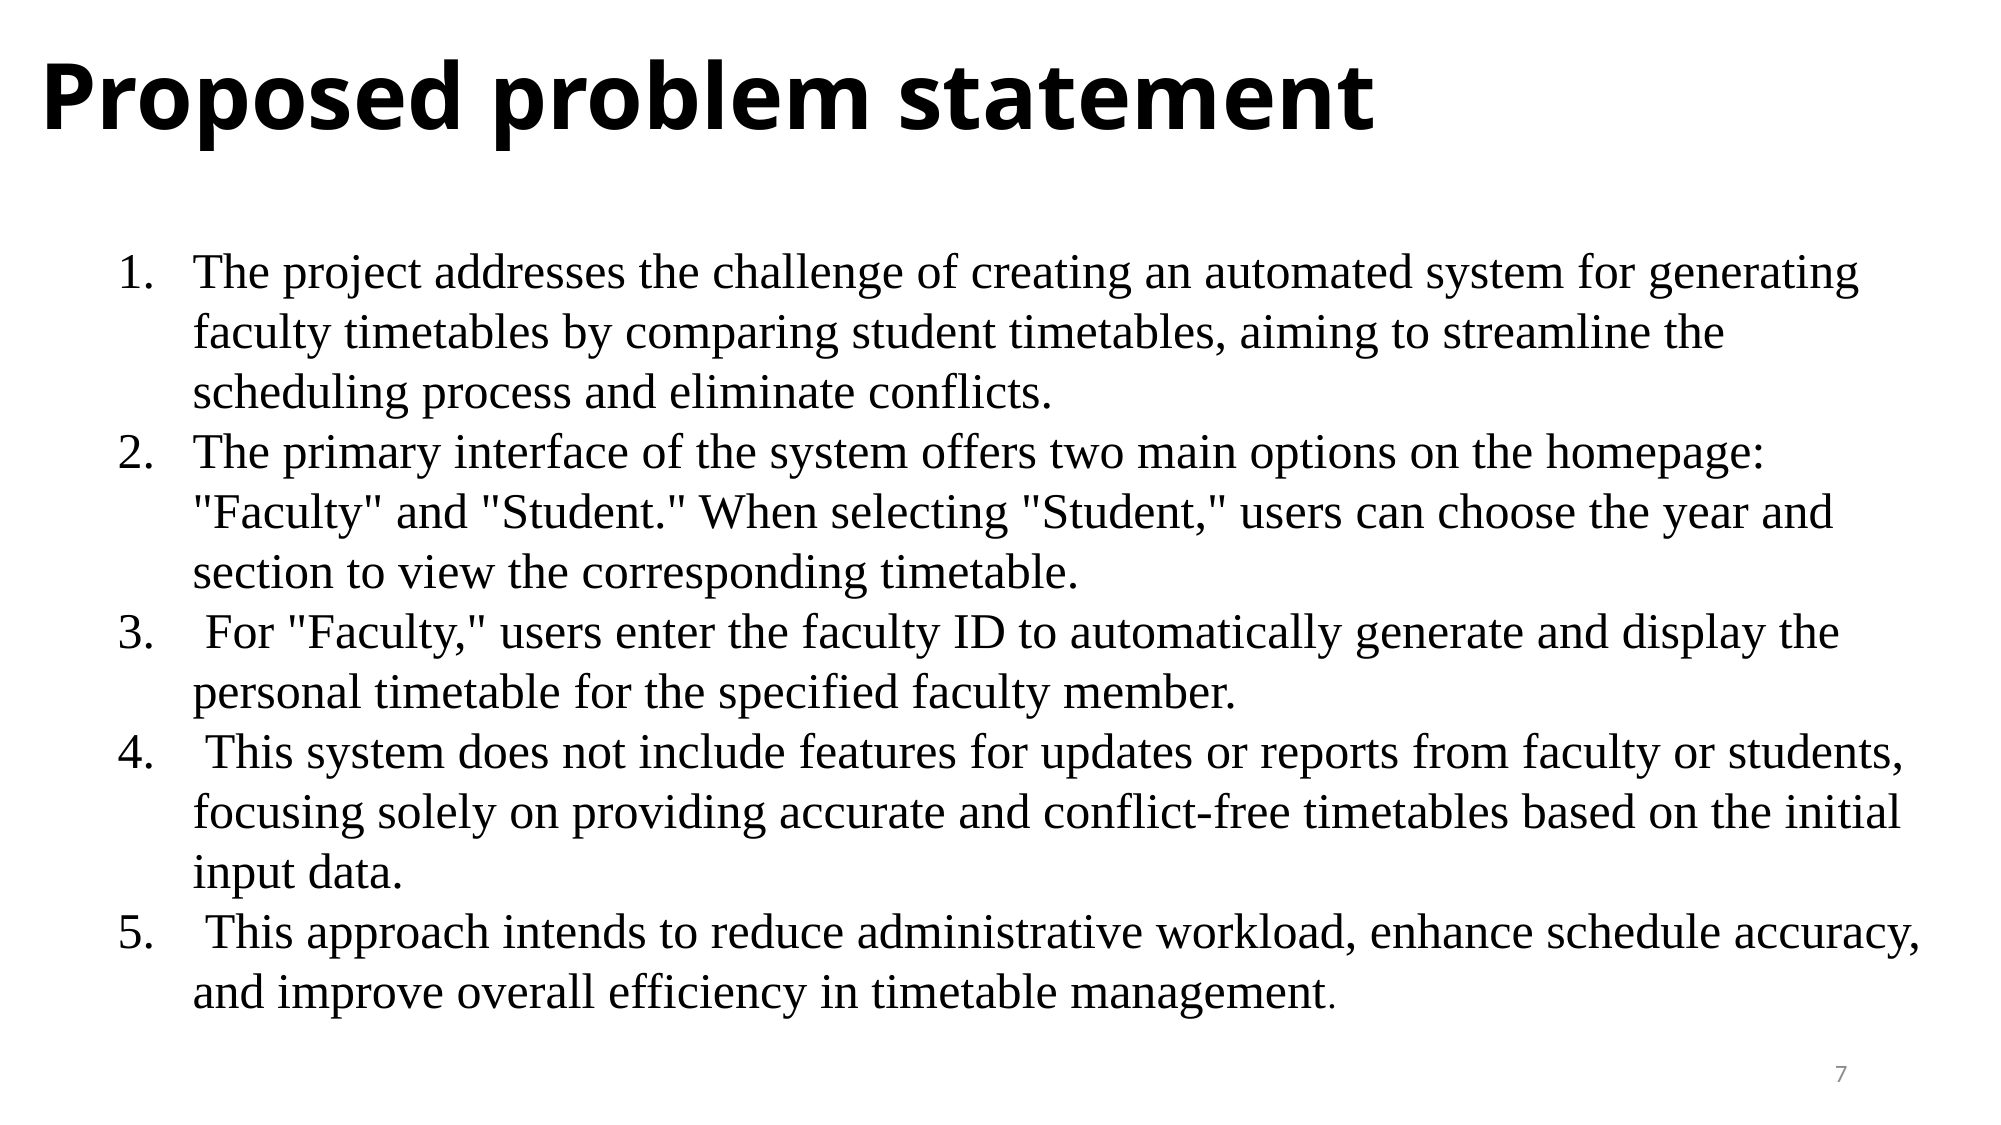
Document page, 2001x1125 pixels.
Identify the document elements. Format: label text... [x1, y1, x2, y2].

title Proposed problem statement [24, 20, 1750, 180]
text_box The project addresses the challenge of creating an automated system for generating faculty timetables by comparing student timetables, aiming to streamline the scheduling process and eliminate conflicts. The primary interface of the system offers two main options on the homepage: "Faculty" and "Student." When selecting "Student," users can choose the year and section to view the corresponding timetable. For "Faculty," users enter the faculty ID to automatically generate and display the personal timetable for the specified faculty member. This system does not include features for updates or reports from faculty or students, focusing solely on providing accurate and conflict-free timetables based on the initial input data. This approach intends to reduce administrative workload, enhance schedule accuracy, and improve overall efficiency in timetable management. [102, 231, 1950, 1027]
slide_number 7 [1412, 1042, 1863, 1103]
